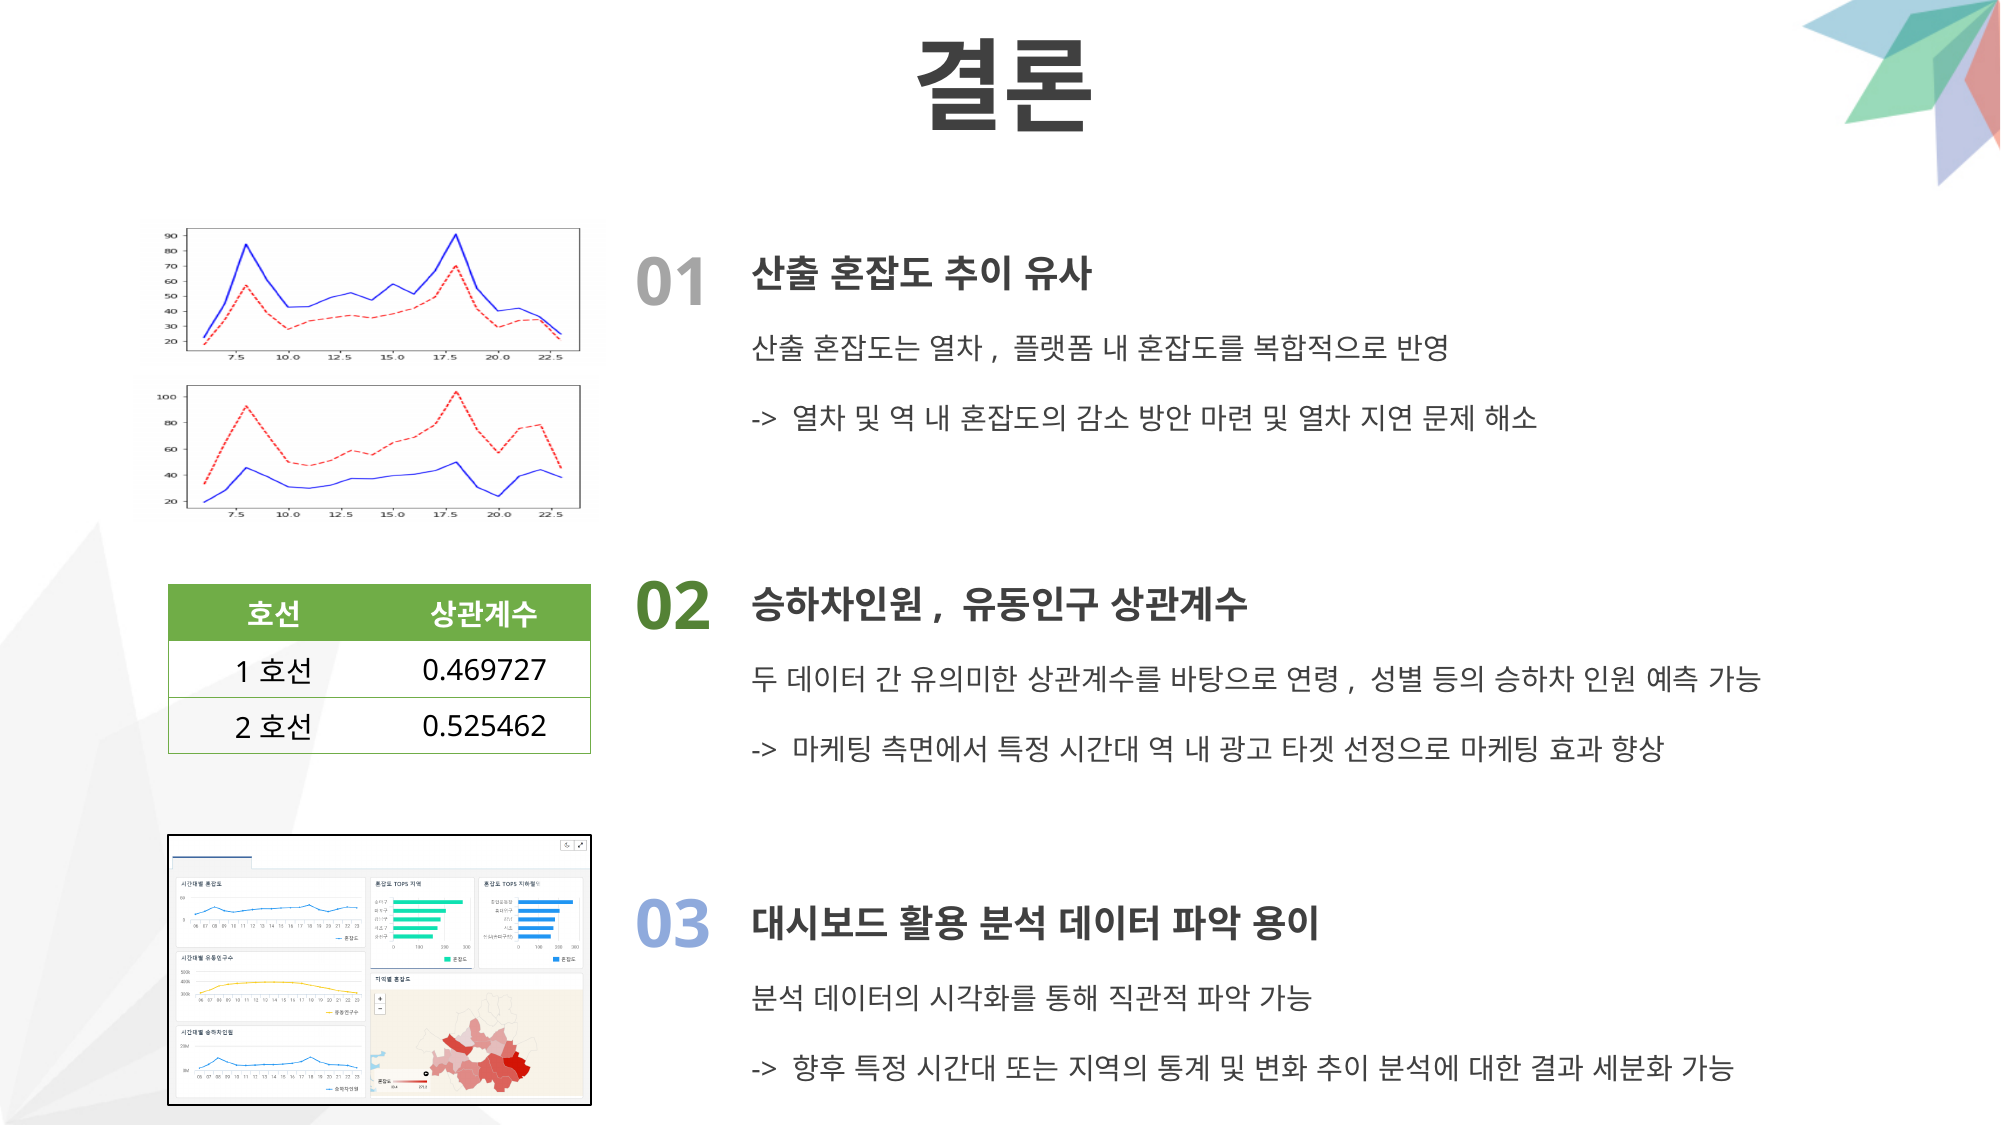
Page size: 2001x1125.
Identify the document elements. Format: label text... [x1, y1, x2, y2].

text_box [736, 892, 1875, 1094]
table_cell 0.469727 [380, 641, 590, 697]
table_cell 0.525462 [380, 698, 590, 753]
table_cell 1호선 [169, 641, 380, 697]
picture [0, 0, 2001, 1125]
table_header 호선 [169, 585, 380, 640]
text_box 02 [610, 555, 737, 650]
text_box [736, 242, 1848, 444]
text_box 03 [610, 873, 737, 969]
text_box 01 [610, 231, 737, 327]
table_cell 2호선 [169, 698, 380, 753]
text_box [736, 573, 1875, 776]
list 결론 [4, 26, 2000, 153]
table_header 상관계수 [380, 585, 590, 640]
